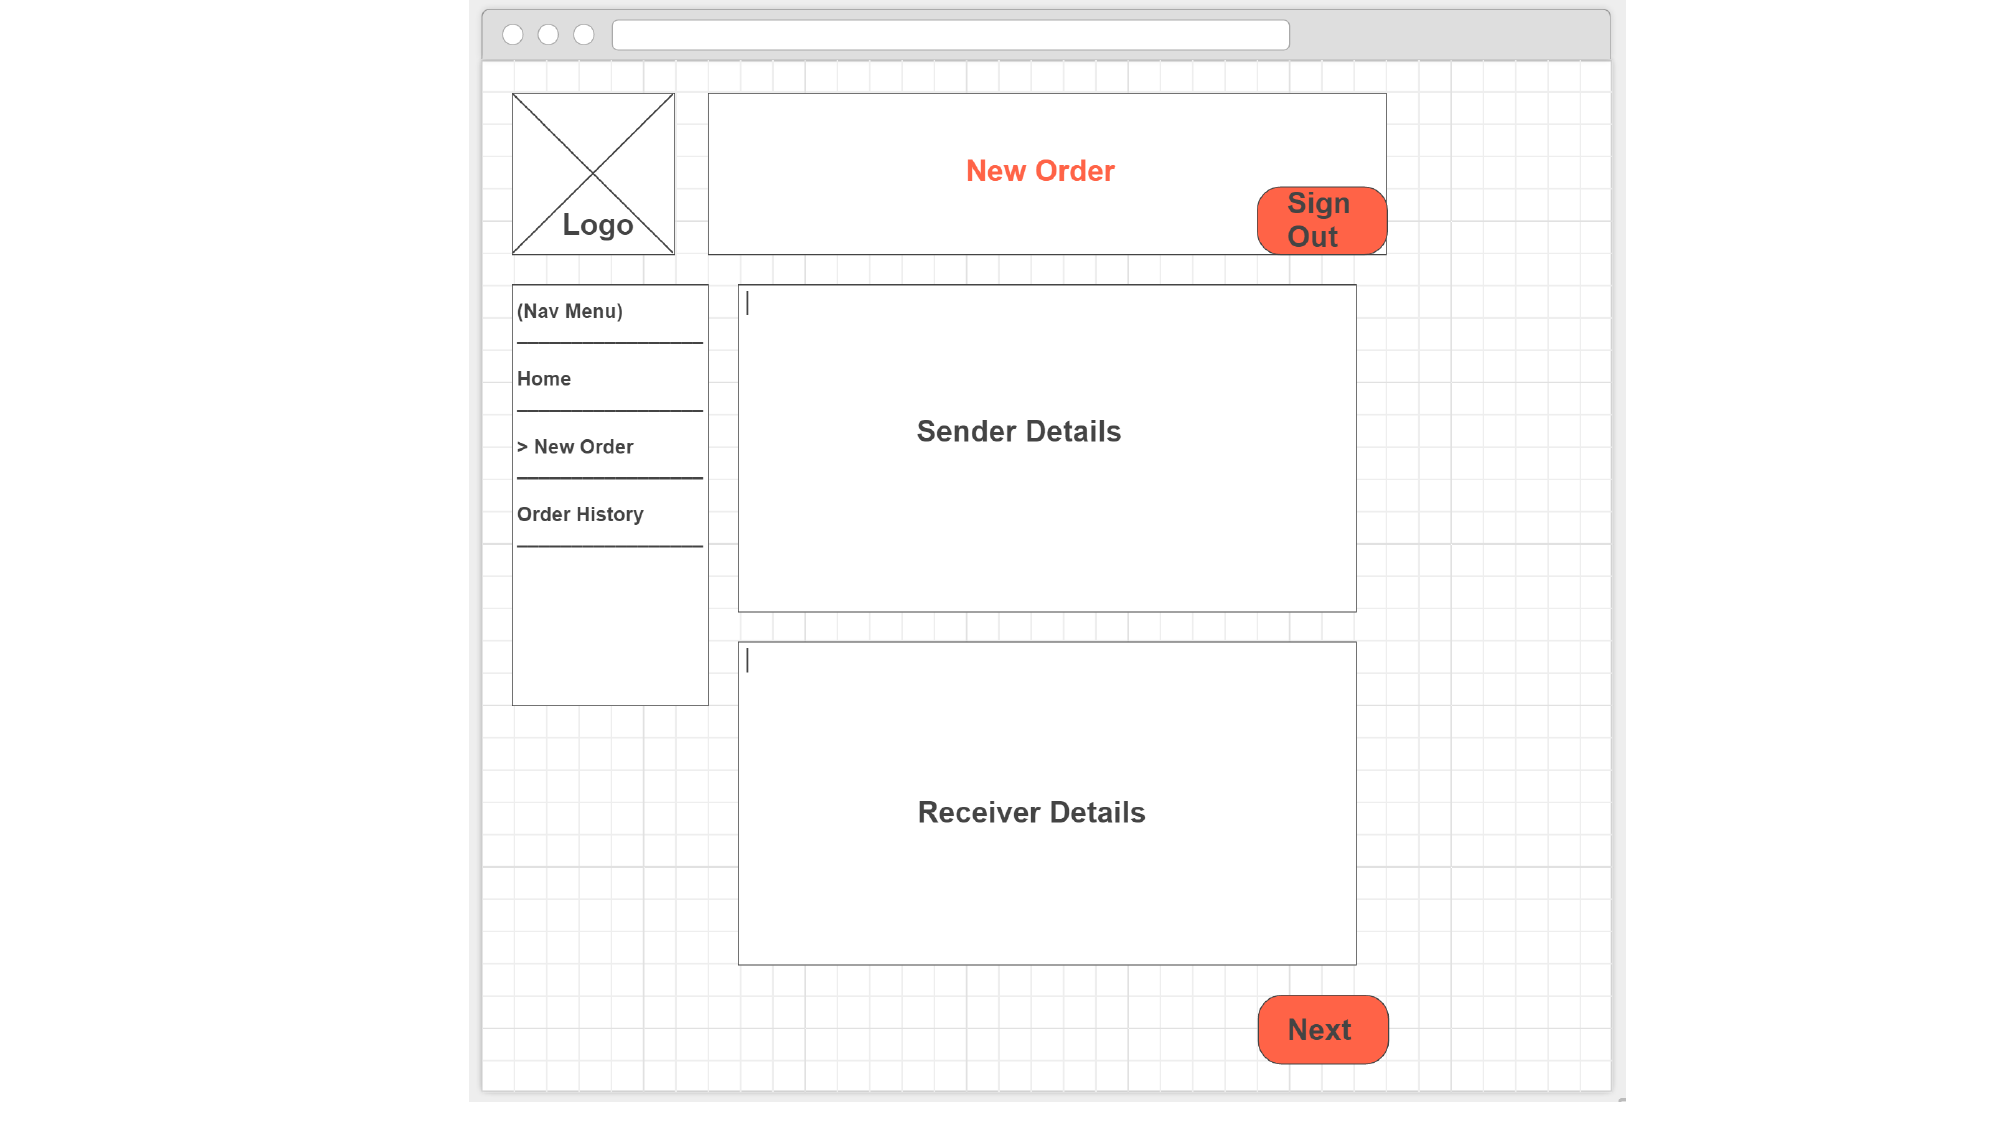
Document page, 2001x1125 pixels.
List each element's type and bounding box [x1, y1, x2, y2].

picture [469, 0, 1626, 1102]
